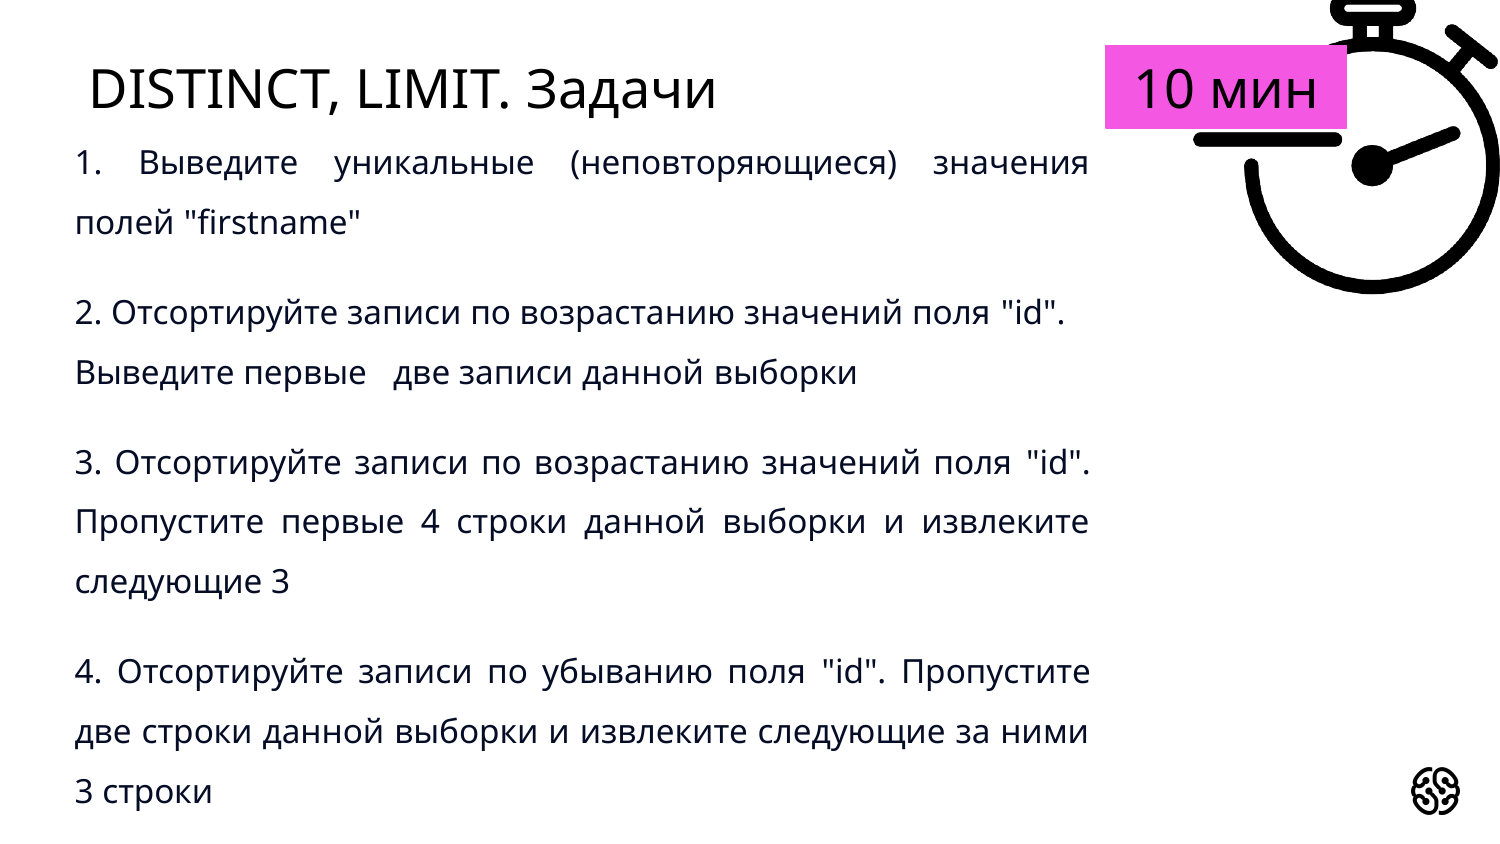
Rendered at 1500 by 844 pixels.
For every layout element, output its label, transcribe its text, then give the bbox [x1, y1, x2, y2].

text_box 1. Выведите уникальные (неповторяющиеся) значения полей "firstname" 2. Отсортируйте записи по возрастанию значений поля "id". Выведите первые две записи данной выборки 3. Отсортируйте записи по возрастанию значений поля "id". Пропустите первые 4 строки данной выборки и извлеките следующие 3 4. Отсортируйте записи по убыванию поля "id". Пропустите две строки данной выборки и извлеките следующие за ними 3 строки [59, 106, 1107, 844]
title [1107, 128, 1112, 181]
picture [1411, 767, 1460, 815]
text_box 10 мин [1106, 45, 1188, 128]
title DISTINCT, LIMIT. Задачи [88, 54, 1106, 106]
picture [1193, 0, 1500, 296]
